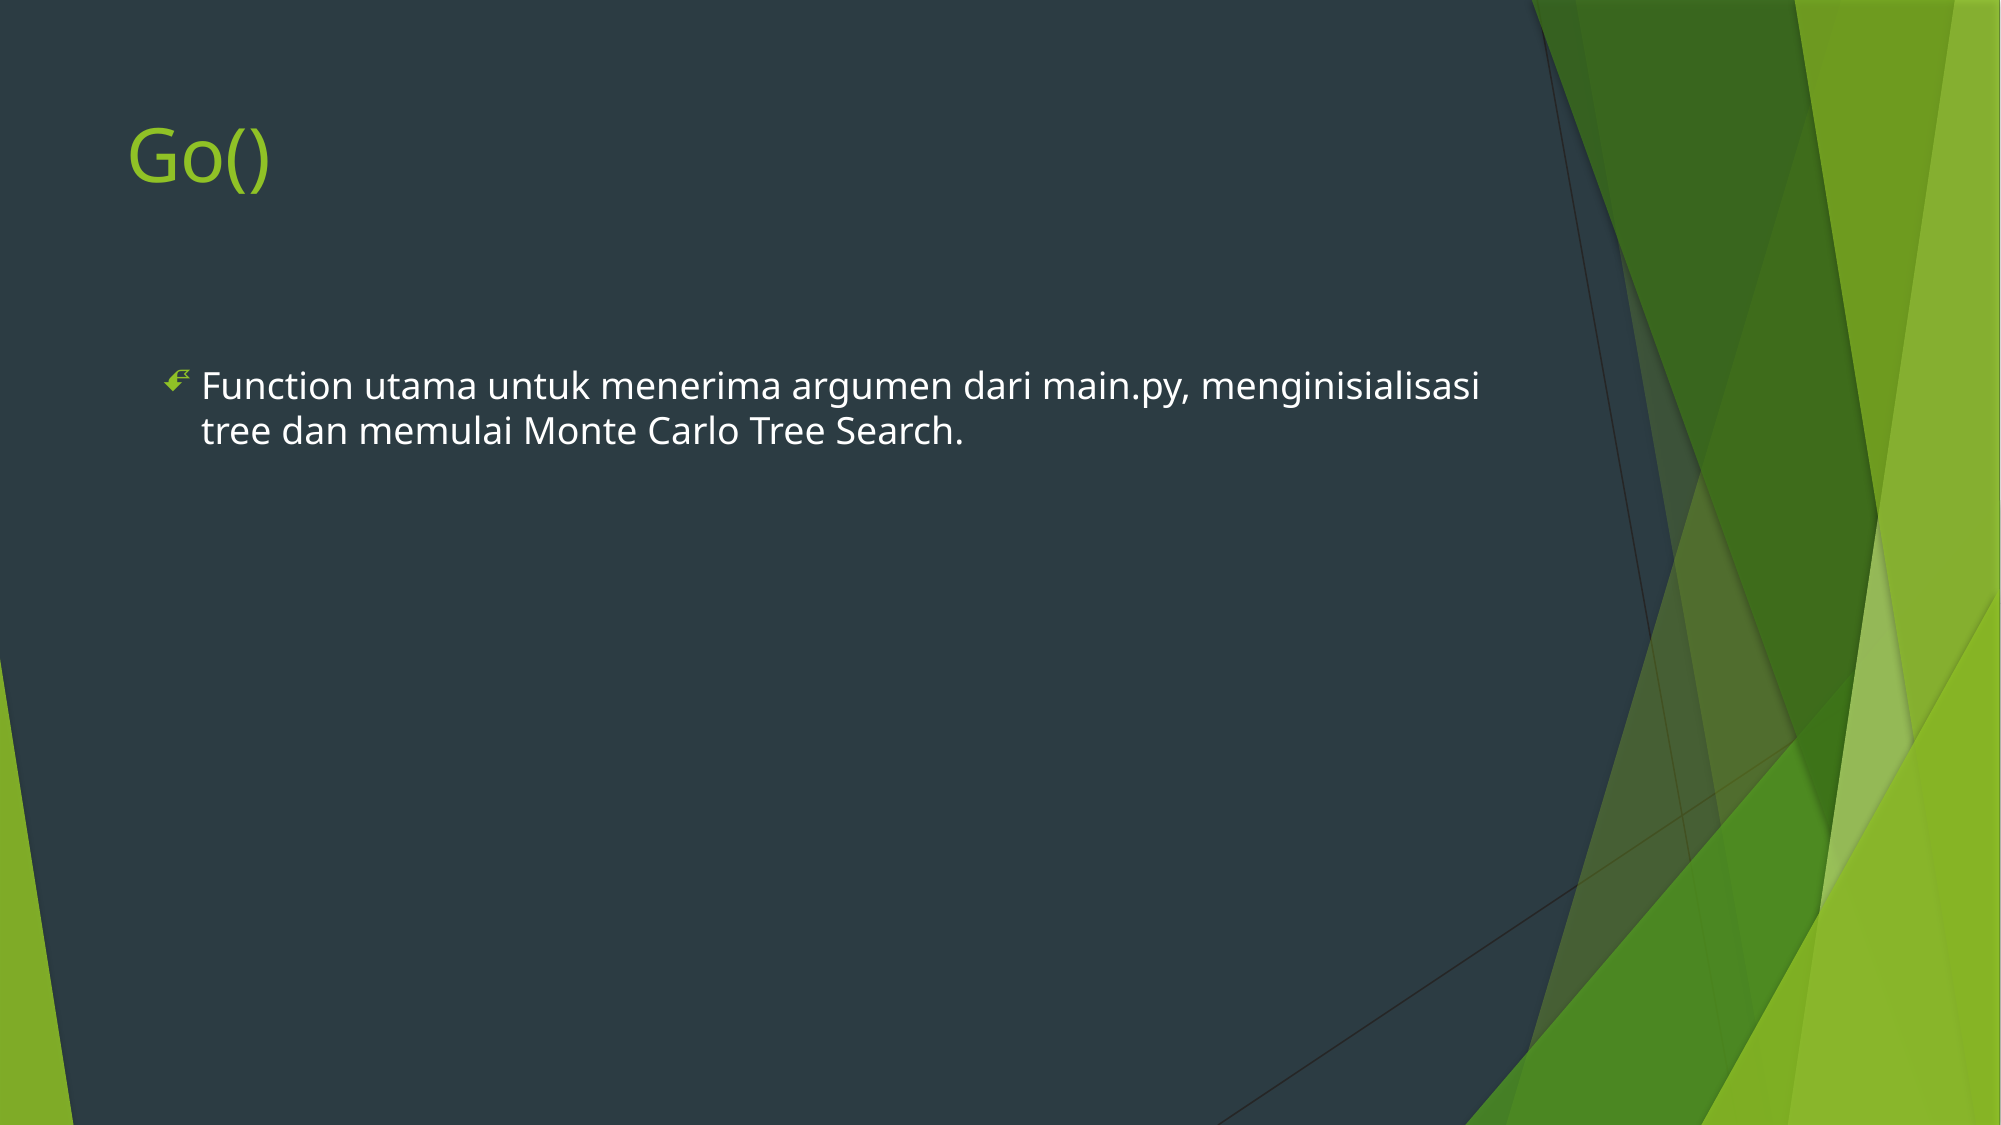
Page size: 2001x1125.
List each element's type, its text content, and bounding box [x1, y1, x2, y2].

list Function utama untuk menerima argumen dari main.py, menginisialisasi tree dan memulai Monte Carlo Tree Search. [111, 354, 1522, 992]
title Go() [111, 99, 1522, 317]
